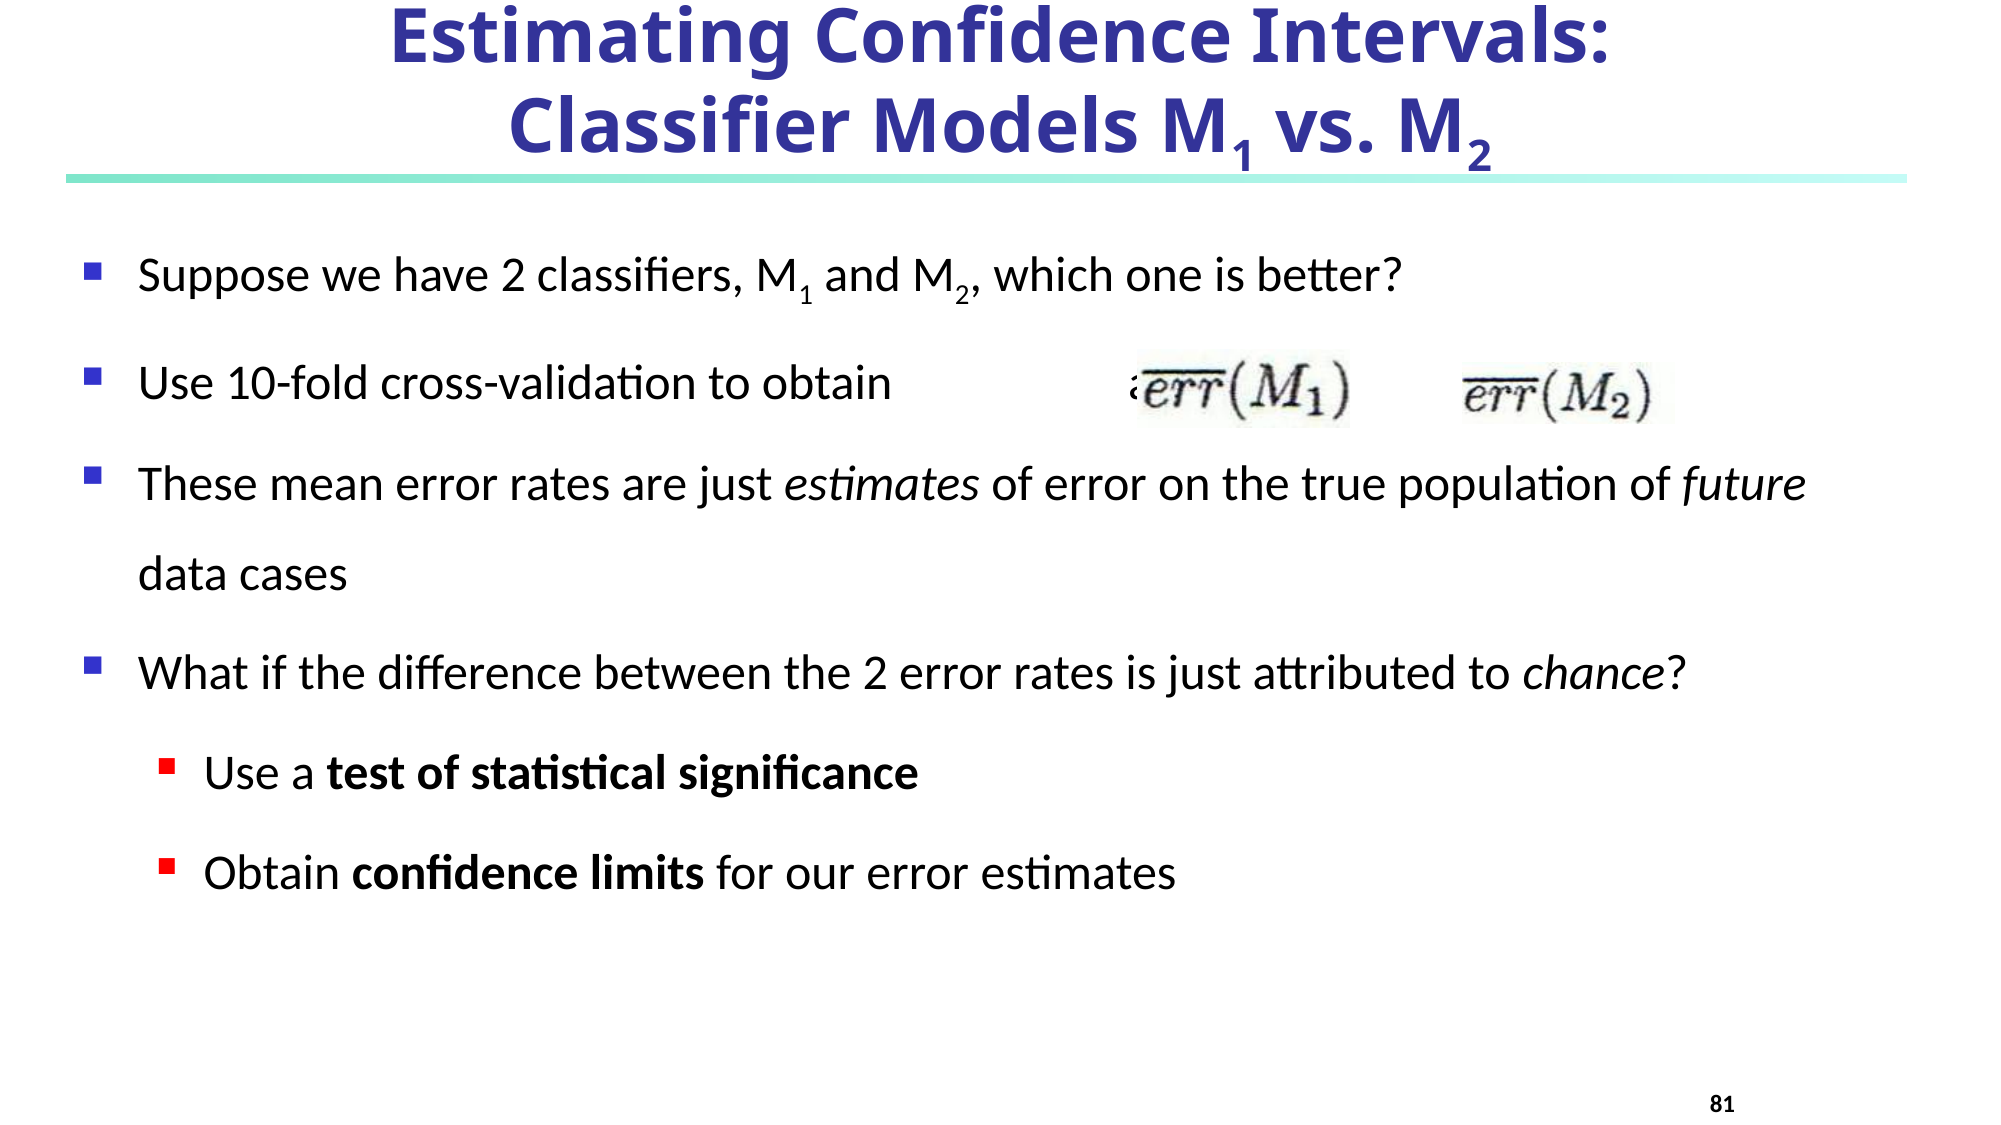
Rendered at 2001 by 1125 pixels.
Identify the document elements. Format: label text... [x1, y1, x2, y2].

text_box 81 [1437, 1062, 1750, 1125]
list Suppose we have 2 classifiers, M1 and M2, which one is better? Use 10-fold cross-validation to obtain and These mean error rates are just estimates of error on the true population of future data cases What if the difference between the 2 error rates is just attributed to chance? Use a test of statistical significance Obtain confidence limits for our error estimates [66, 200, 1917, 1063]
picture [1137, 349, 1351, 429]
picture [1462, 362, 1676, 424]
title Estimating Confidence Intervals: Classifier Models M1 vs. M2 [249, 0, 1750, 188]
